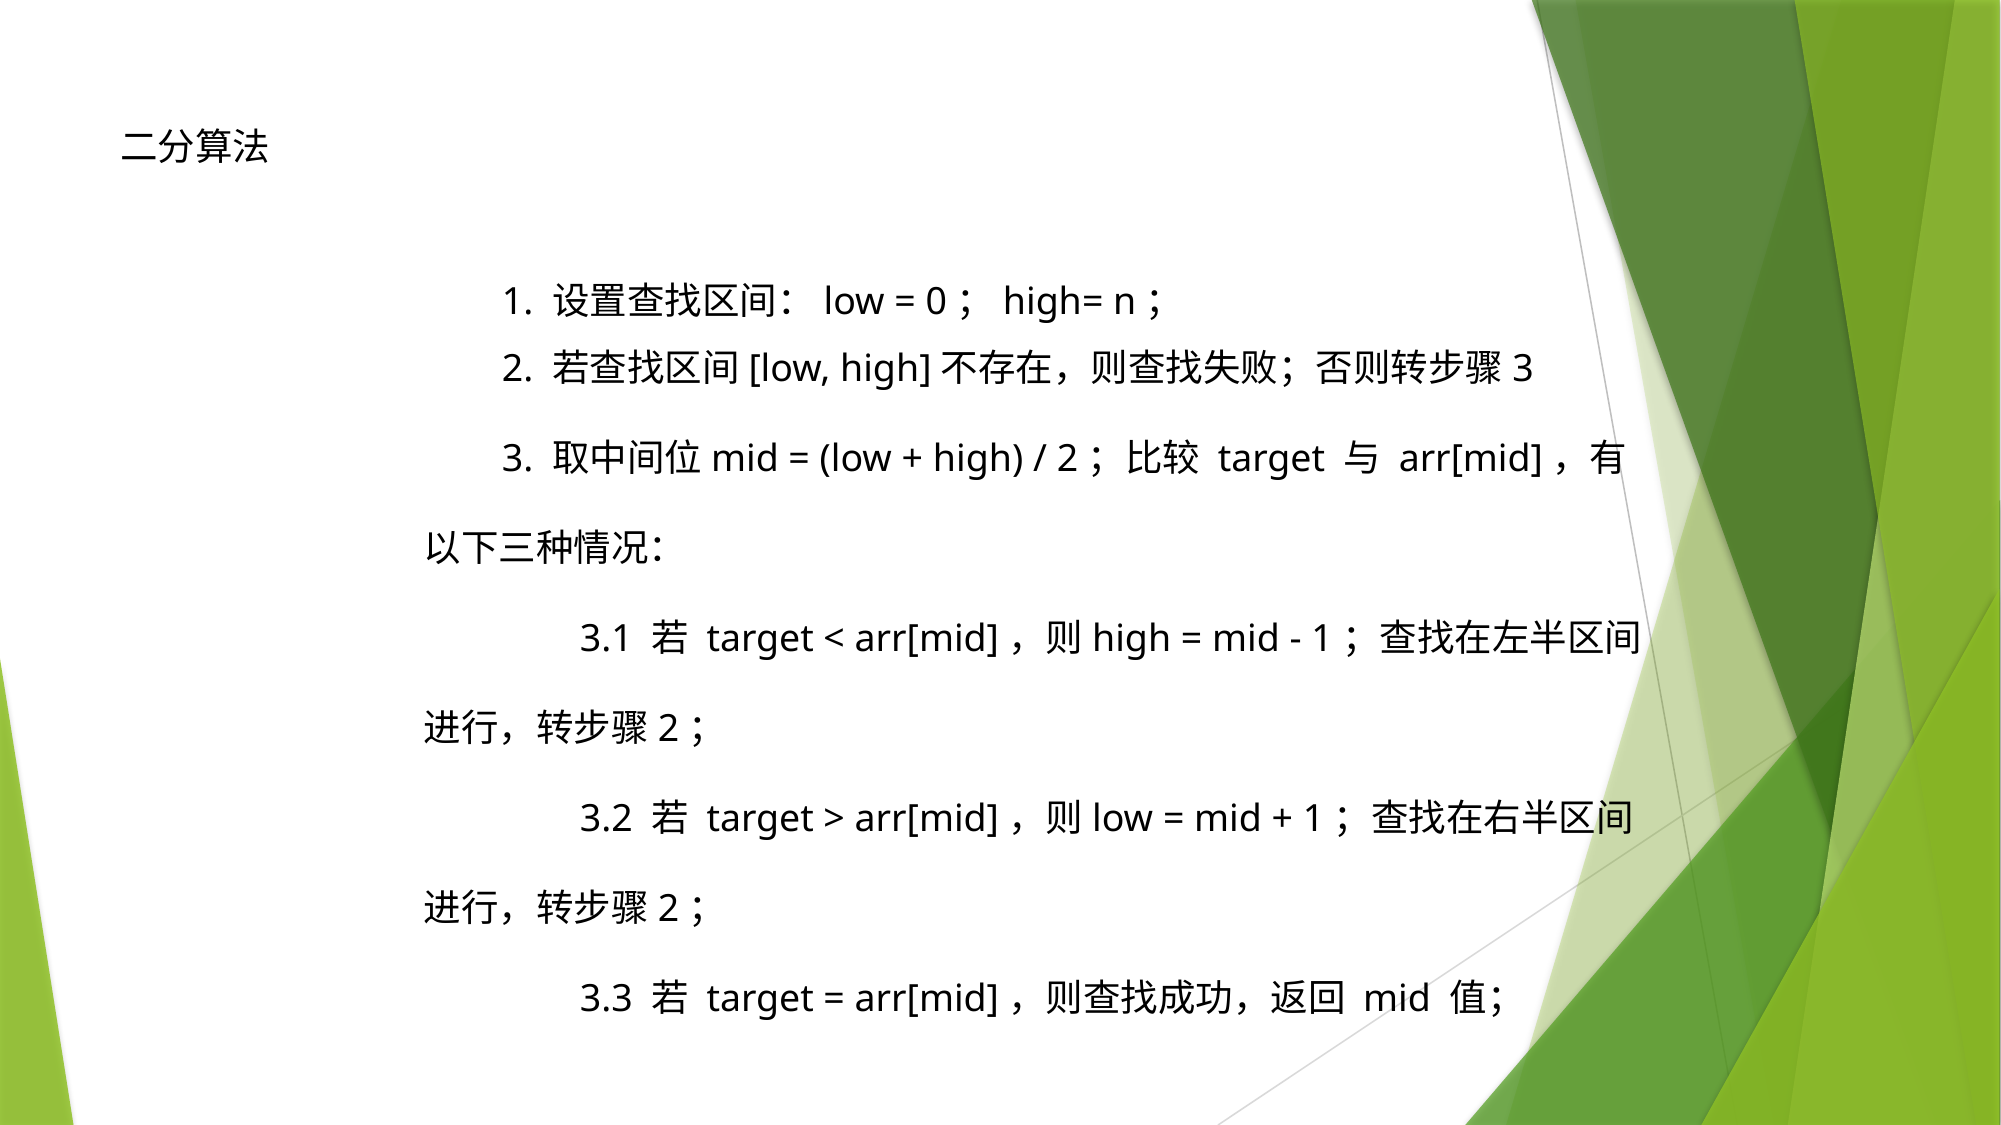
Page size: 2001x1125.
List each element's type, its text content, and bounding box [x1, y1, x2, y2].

text_box 1. 设置查找区间：low = 0；high= n； 2. 若查找区间[low, high]不存在，则查找失败；否则转步骤3 3. 取中间位mid = (low + high) / 2；比较 target 与 arr[mid]，有以下三种情况： 3.1 若 target < arr[mid]，则high = mid - 1；查找在左半区间进行，转步骤2； 3.2 若 target > arr[mid]，则low = mid + 1；查找在右半区间进行，转步骤2； 3.3 若 target = arr[mid]，则查找成功，返回 mid 值； [409, 224, 1677, 1027]
text_box 二分算法 [105, 115, 493, 176]
